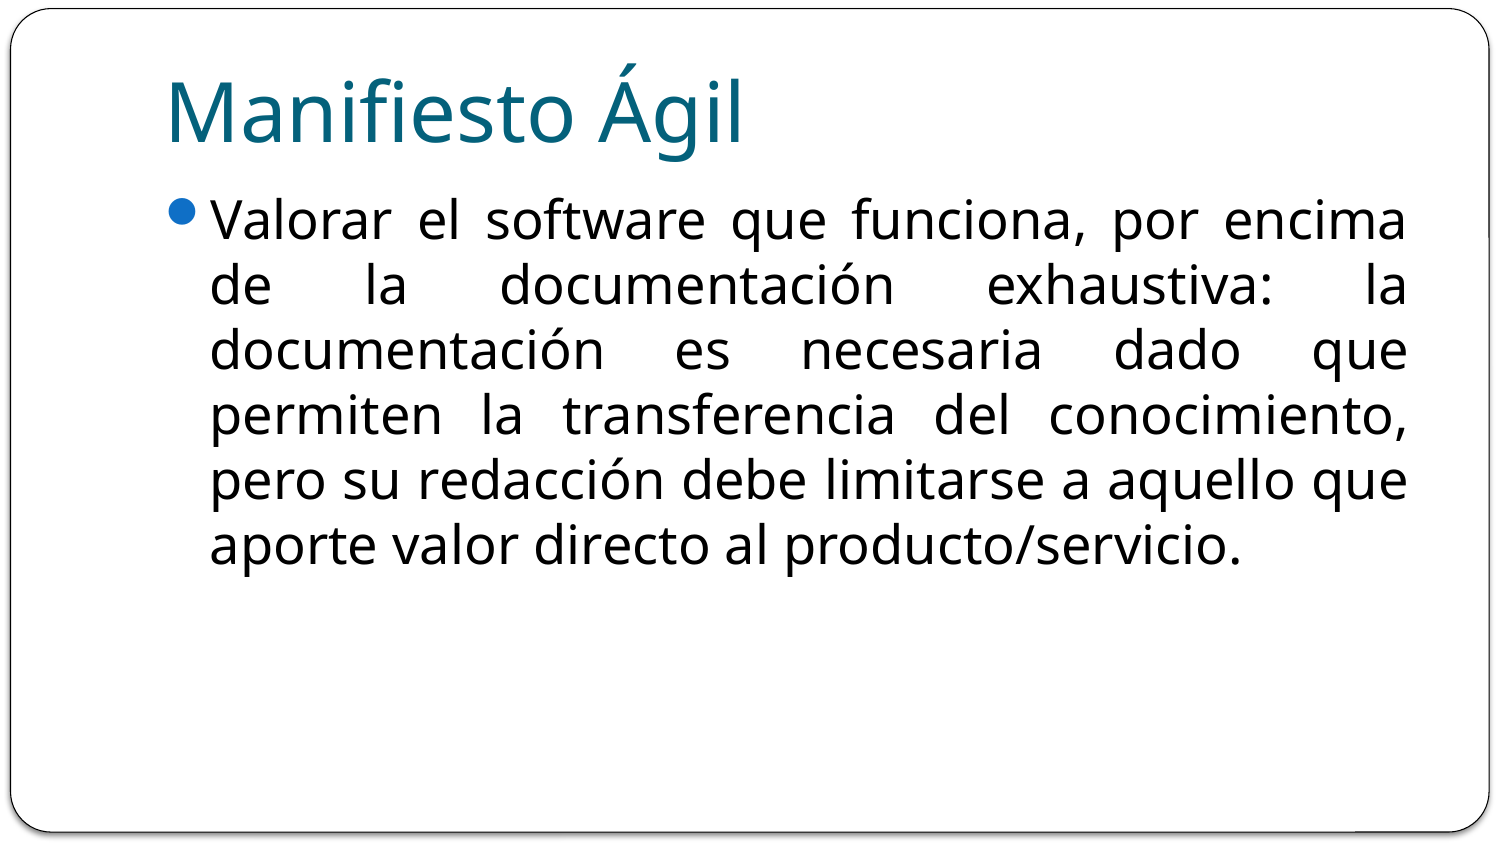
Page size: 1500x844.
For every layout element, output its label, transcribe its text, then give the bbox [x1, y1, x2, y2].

list Valorar el software que funciona, por encima de la documentación exhaustiva: la documentación es necesaria dado que permiten la transferencia del conocimiento, pero su redacción debe limitarse a aquello que aporte valor directo al producto/servicio. [150, 178, 1425, 741]
title Manifiesto Ágil [150, 33, 1425, 175]
